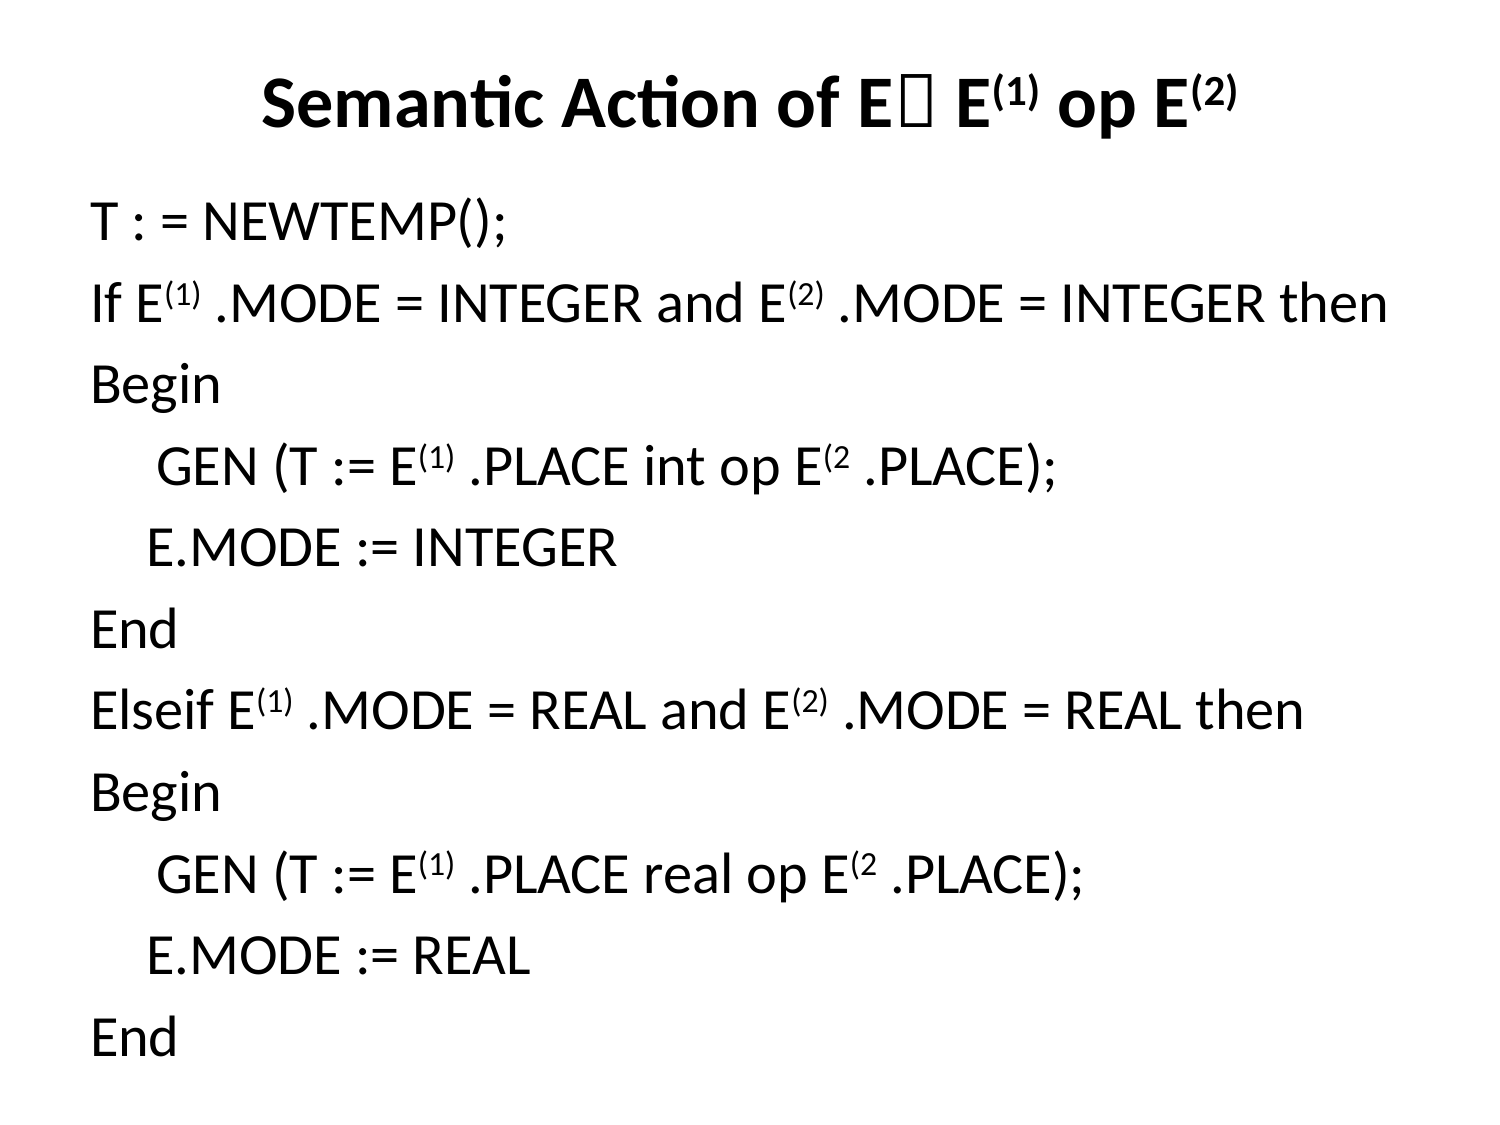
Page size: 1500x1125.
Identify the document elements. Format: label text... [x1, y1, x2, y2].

list T : = NEWTEMP(); If E(1) .MODE = INTEGER and E(2) .MODE = INTEGER then Begin GEN (T := E(1) .PLACE int op E(2 .PLACE); E.MODE := INTEGER End Elseif E(1) .MODE = REAL and E(2) .MODE = REAL then Begin GEN (T := E(1) .PLACE real op E(2 .PLACE); E.MODE := REAL End [75, 174, 1425, 1088]
title Semantic Action of E E(1) op E(2) [75, 45, 1425, 150]
